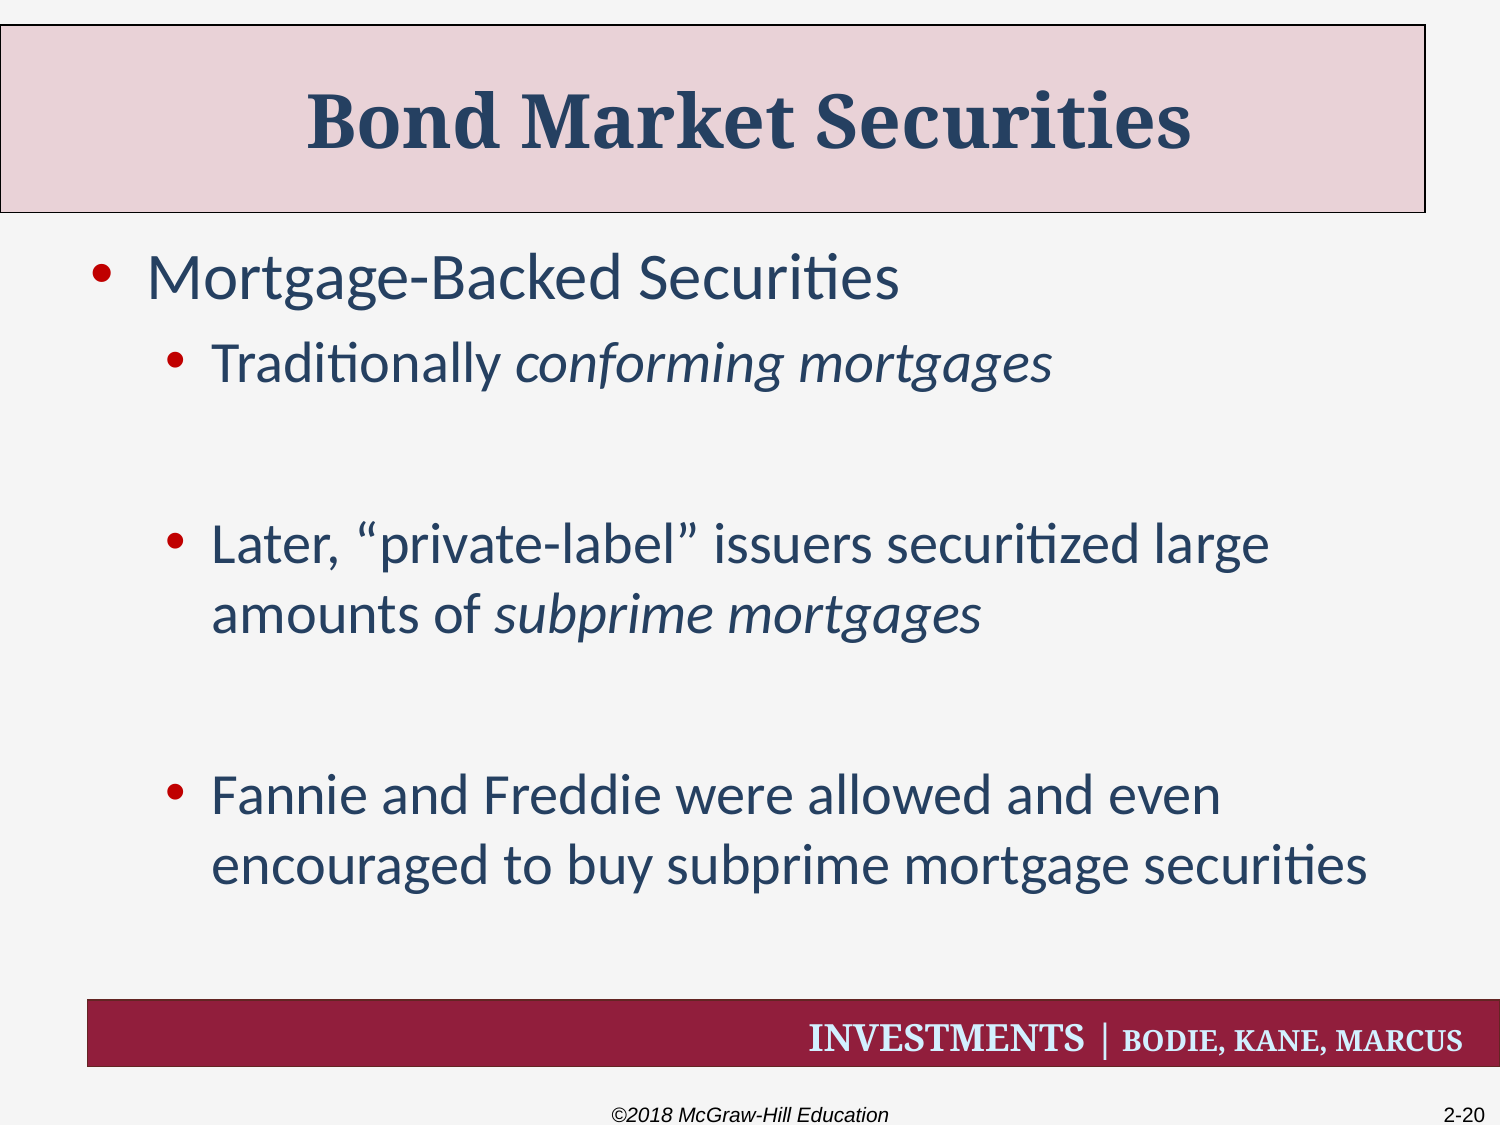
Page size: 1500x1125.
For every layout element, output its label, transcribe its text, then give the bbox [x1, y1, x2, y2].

list Mortgage-Backed Securities Traditionally conforming mortgages Later, “private-label” issuers securitized large amounts of subprime mortgages Fannie and Freddie were allowed and even encouraged to buy subprime mortgage securities [75, 226, 1425, 1000]
footer ©2018 McGraw-Hill Education [496, 1102, 1004, 1125]
slide_number 2-20 [1162, 1102, 1500, 1125]
title Bond Market Securities [75, 12, 1425, 226]
